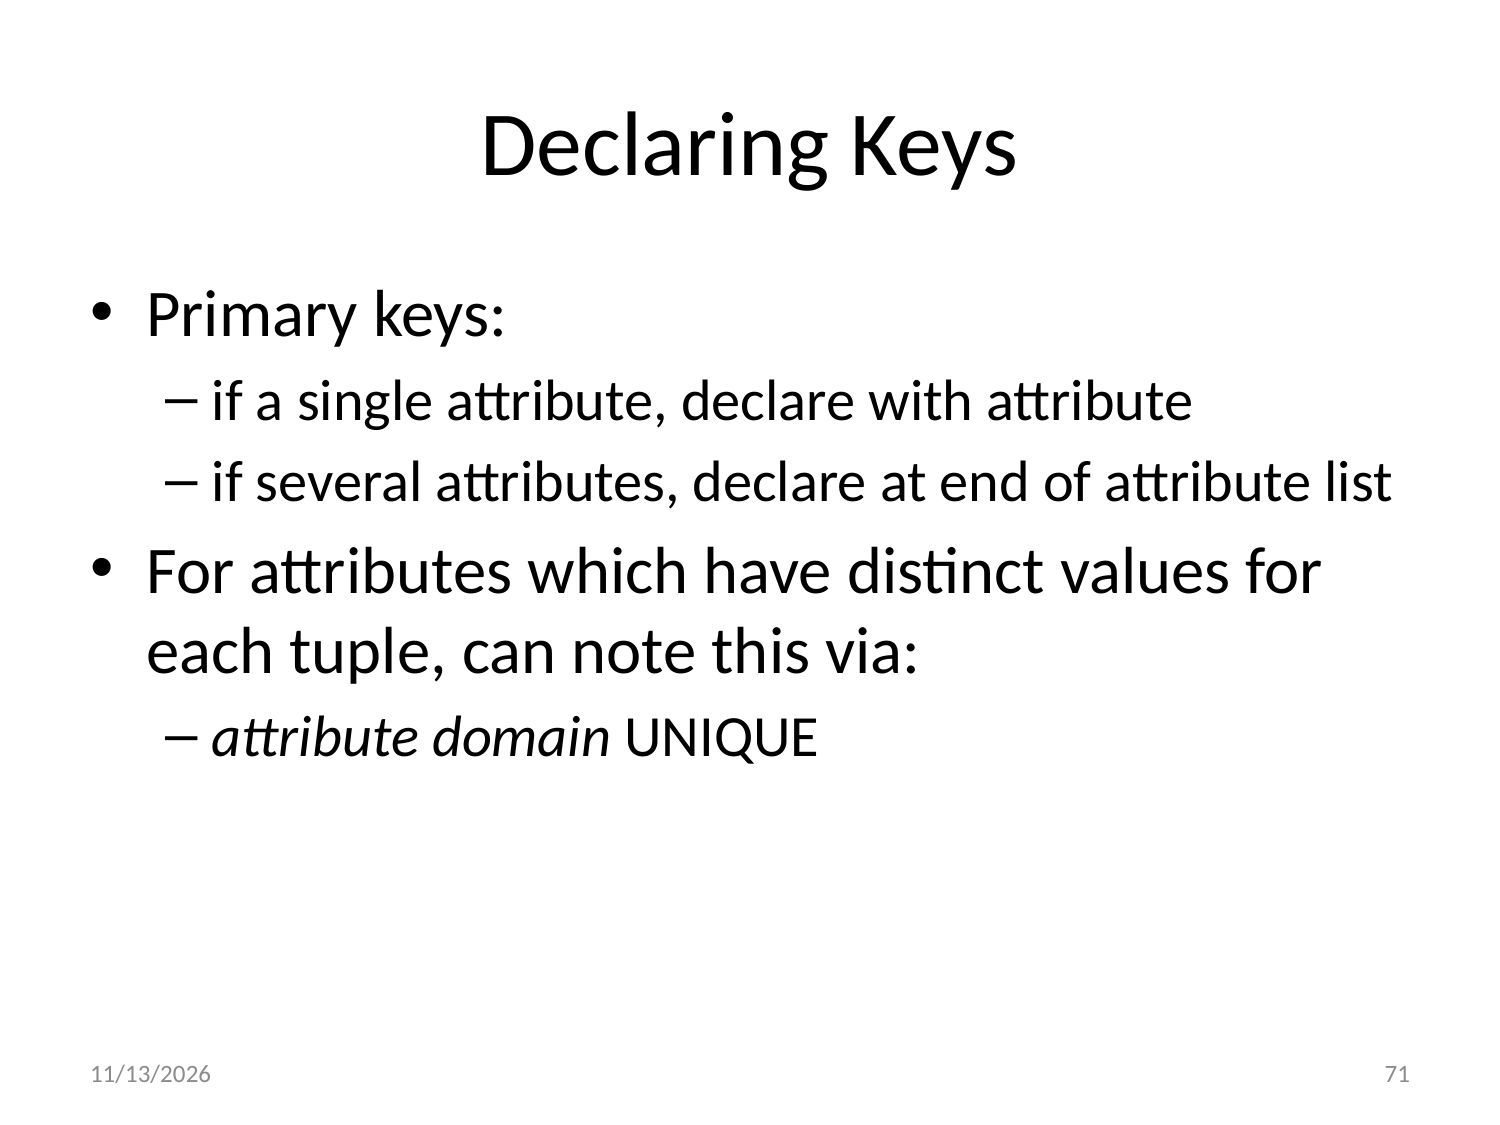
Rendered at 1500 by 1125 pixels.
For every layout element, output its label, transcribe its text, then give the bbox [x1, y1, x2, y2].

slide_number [75, 1042, 425, 1103]
list Primary keys: if a single attribute, declare with attribute if several attributes, declare at end of attribute list For attributes which have distinct values for each tuple, can note this via: attribute domain UNIQUE [75, 262, 1425, 1005]
slide_number 71 [1074, 1042, 1425, 1103]
title Declaring Keys [75, 45, 1425, 233]
